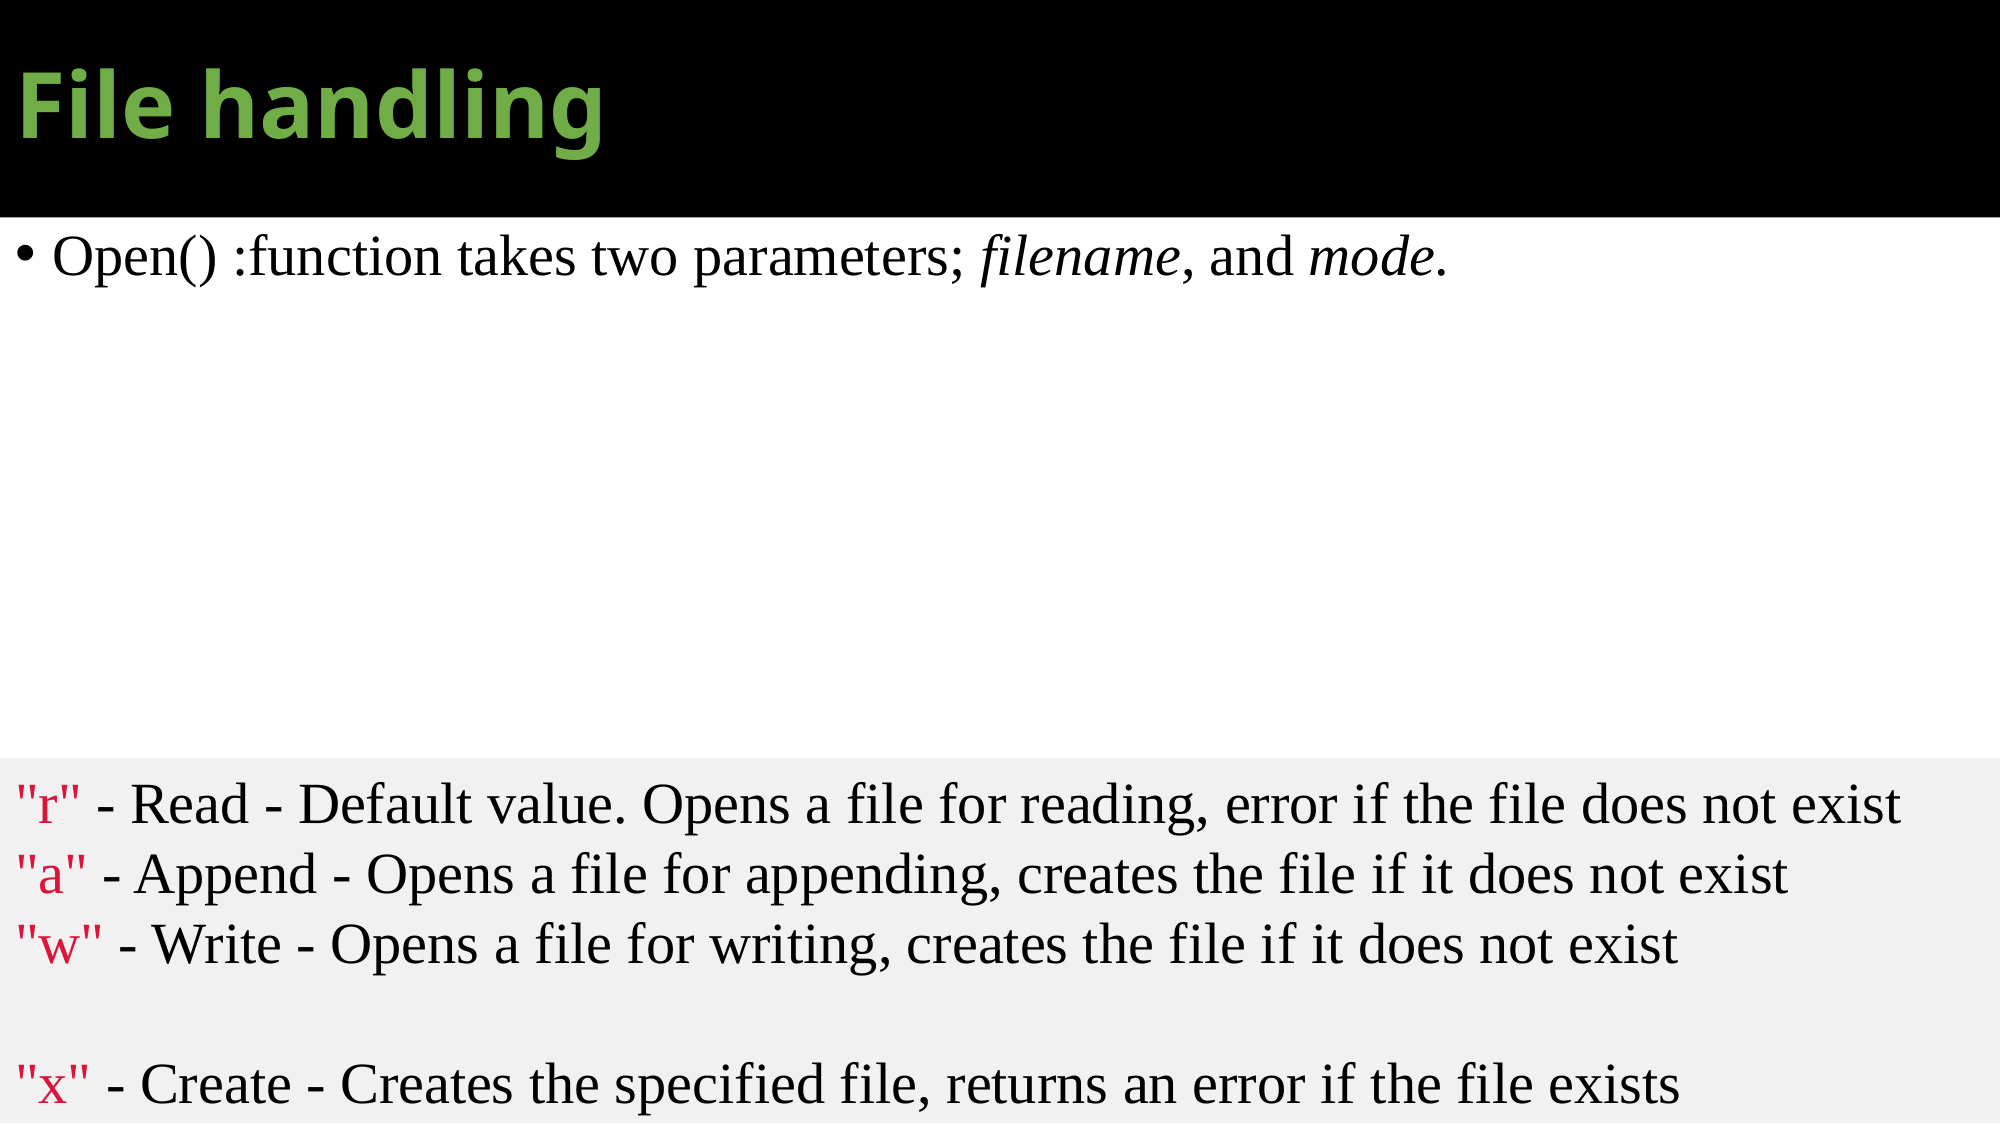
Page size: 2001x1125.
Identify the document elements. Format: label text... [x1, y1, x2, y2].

list Open() :function takes two parameters; filename, and mode. [0, 217, 2000, 758]
title File handling [0, 0, 2000, 217]
text_box "r" - Read - Default value. Opens a file for reading, error if the file does not exist "a" - Append - Opens a file for appending, creates the file if it does not exist "w" - Write - Opens a file for writing, creates the file if it does not exist "x" - Create - Creates the specified file, returns an error if the file exists [0, 758, 2000, 1123]
